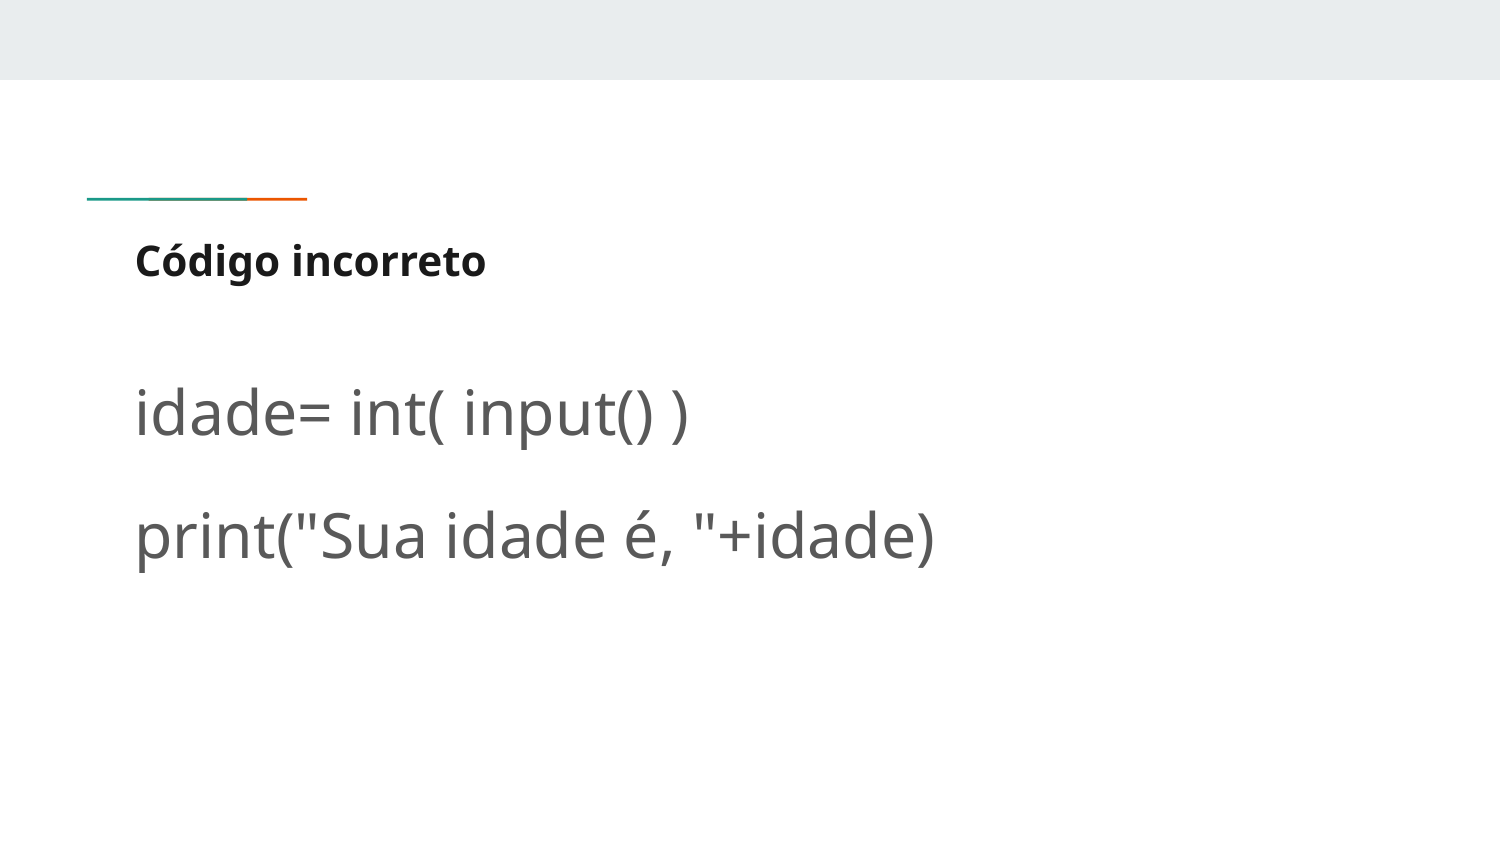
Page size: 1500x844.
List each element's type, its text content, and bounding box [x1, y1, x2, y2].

title Código incorreto [119, 216, 1381, 305]
list idade= int( input() ) print("Sua idade é, "+idade) [119, 341, 1381, 712]
